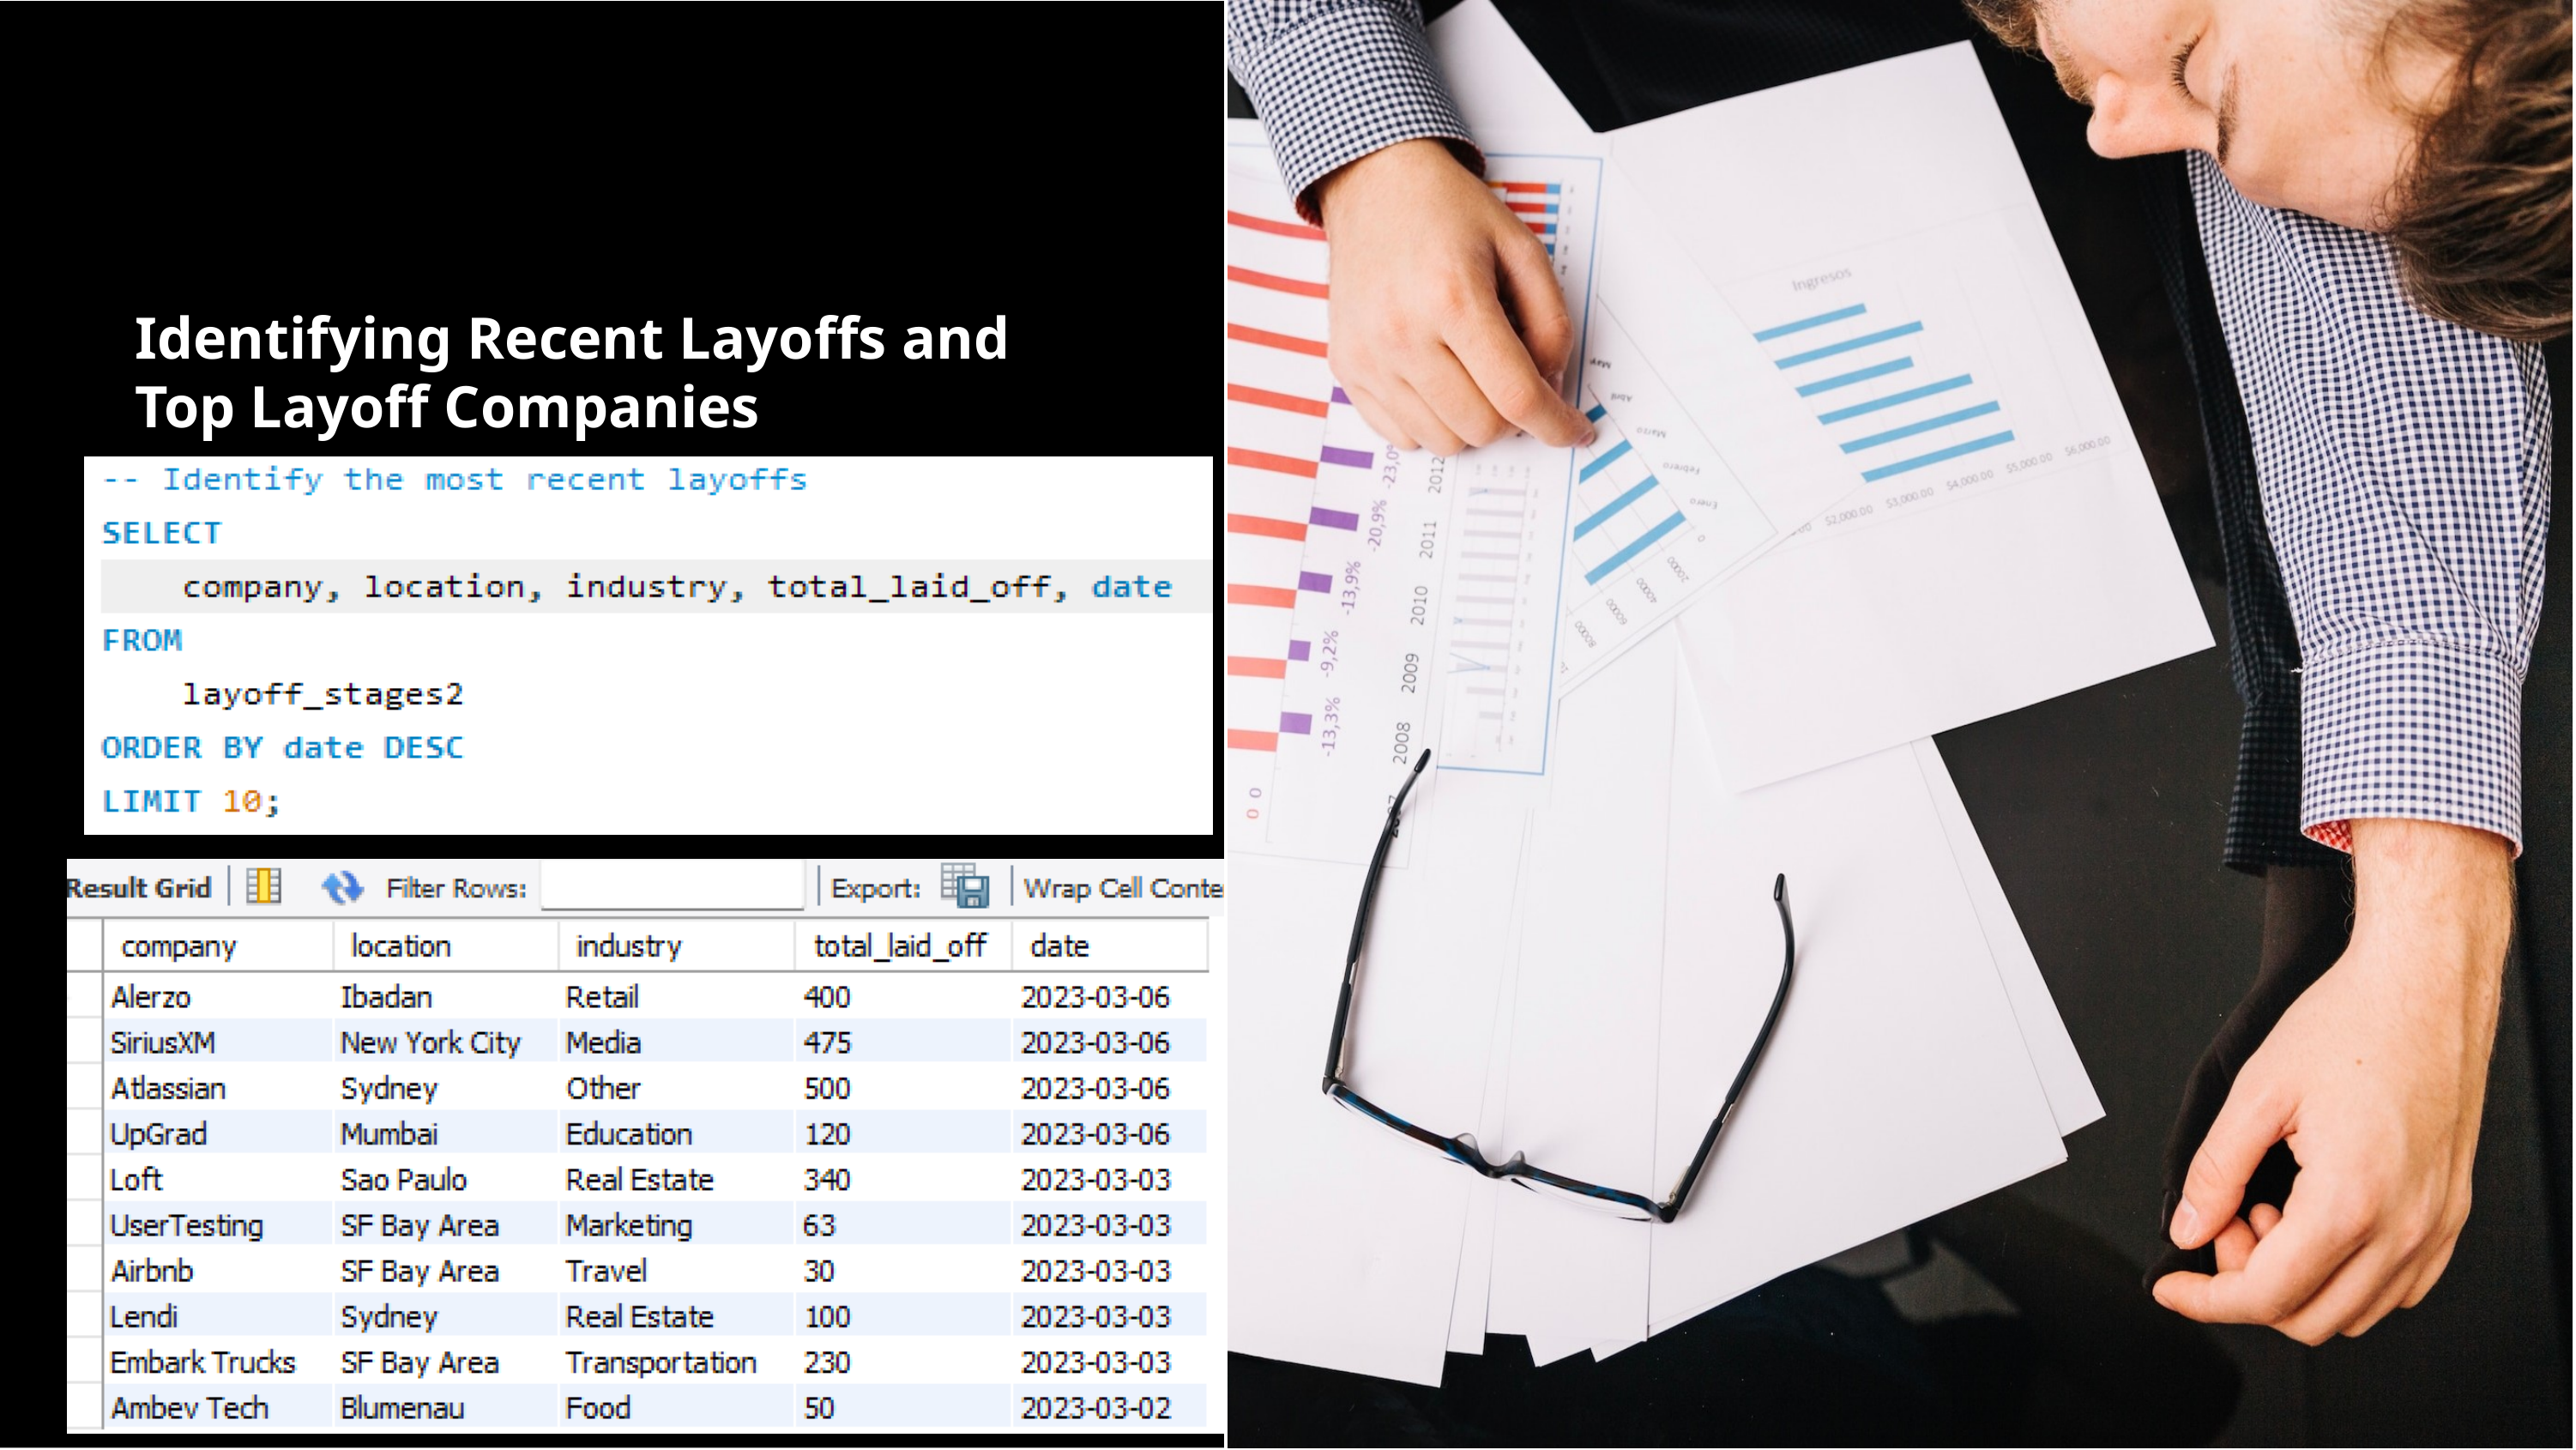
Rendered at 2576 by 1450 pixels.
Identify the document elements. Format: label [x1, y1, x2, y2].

picture [67, 859, 1225, 1434]
text_box [0, 0, 2573, 1448]
picture [84, 456, 1213, 836]
